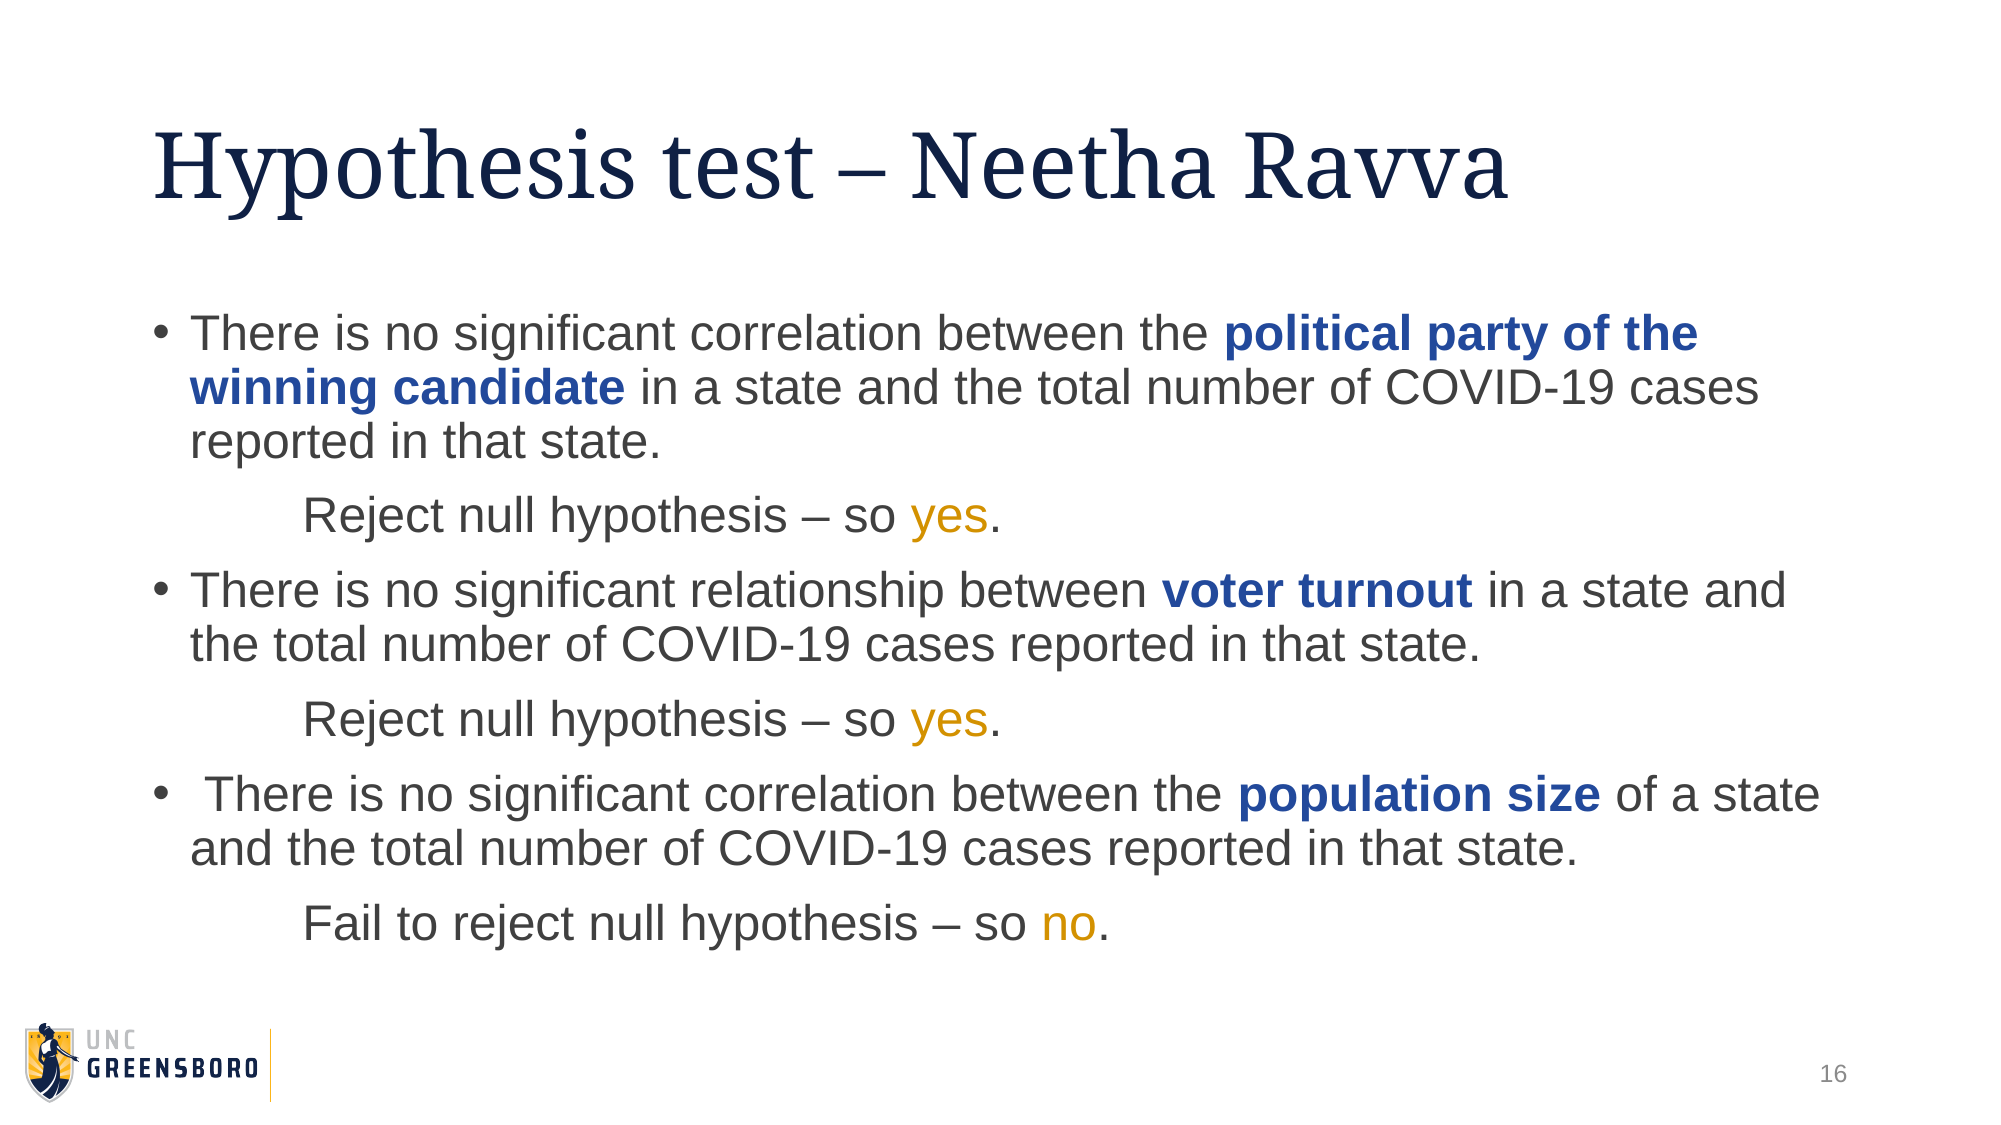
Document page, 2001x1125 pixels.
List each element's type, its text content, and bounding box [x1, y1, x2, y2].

list There is no significant correlation between the political party of the winning candidate in a state and the total number of COVID-19 cases reported in that state. Reject null hypothesis – so yes. There is no significant relationship between voter turnout in a state and the total number of COVID-19 cases reported in that state. Reject null hypothesis – so yes. There is no significant correlation between the population size of a state and the total number of COVID-19 cases reported in that state. Fail to reject null hypothesis – so no. [137, 299, 1863, 1014]
slide_number 16 [1412, 1042, 1863, 1103]
title Hypothesis test – Neetha Ravva [137, 59, 1863, 278]
picture [25, 1023, 271, 1103]
